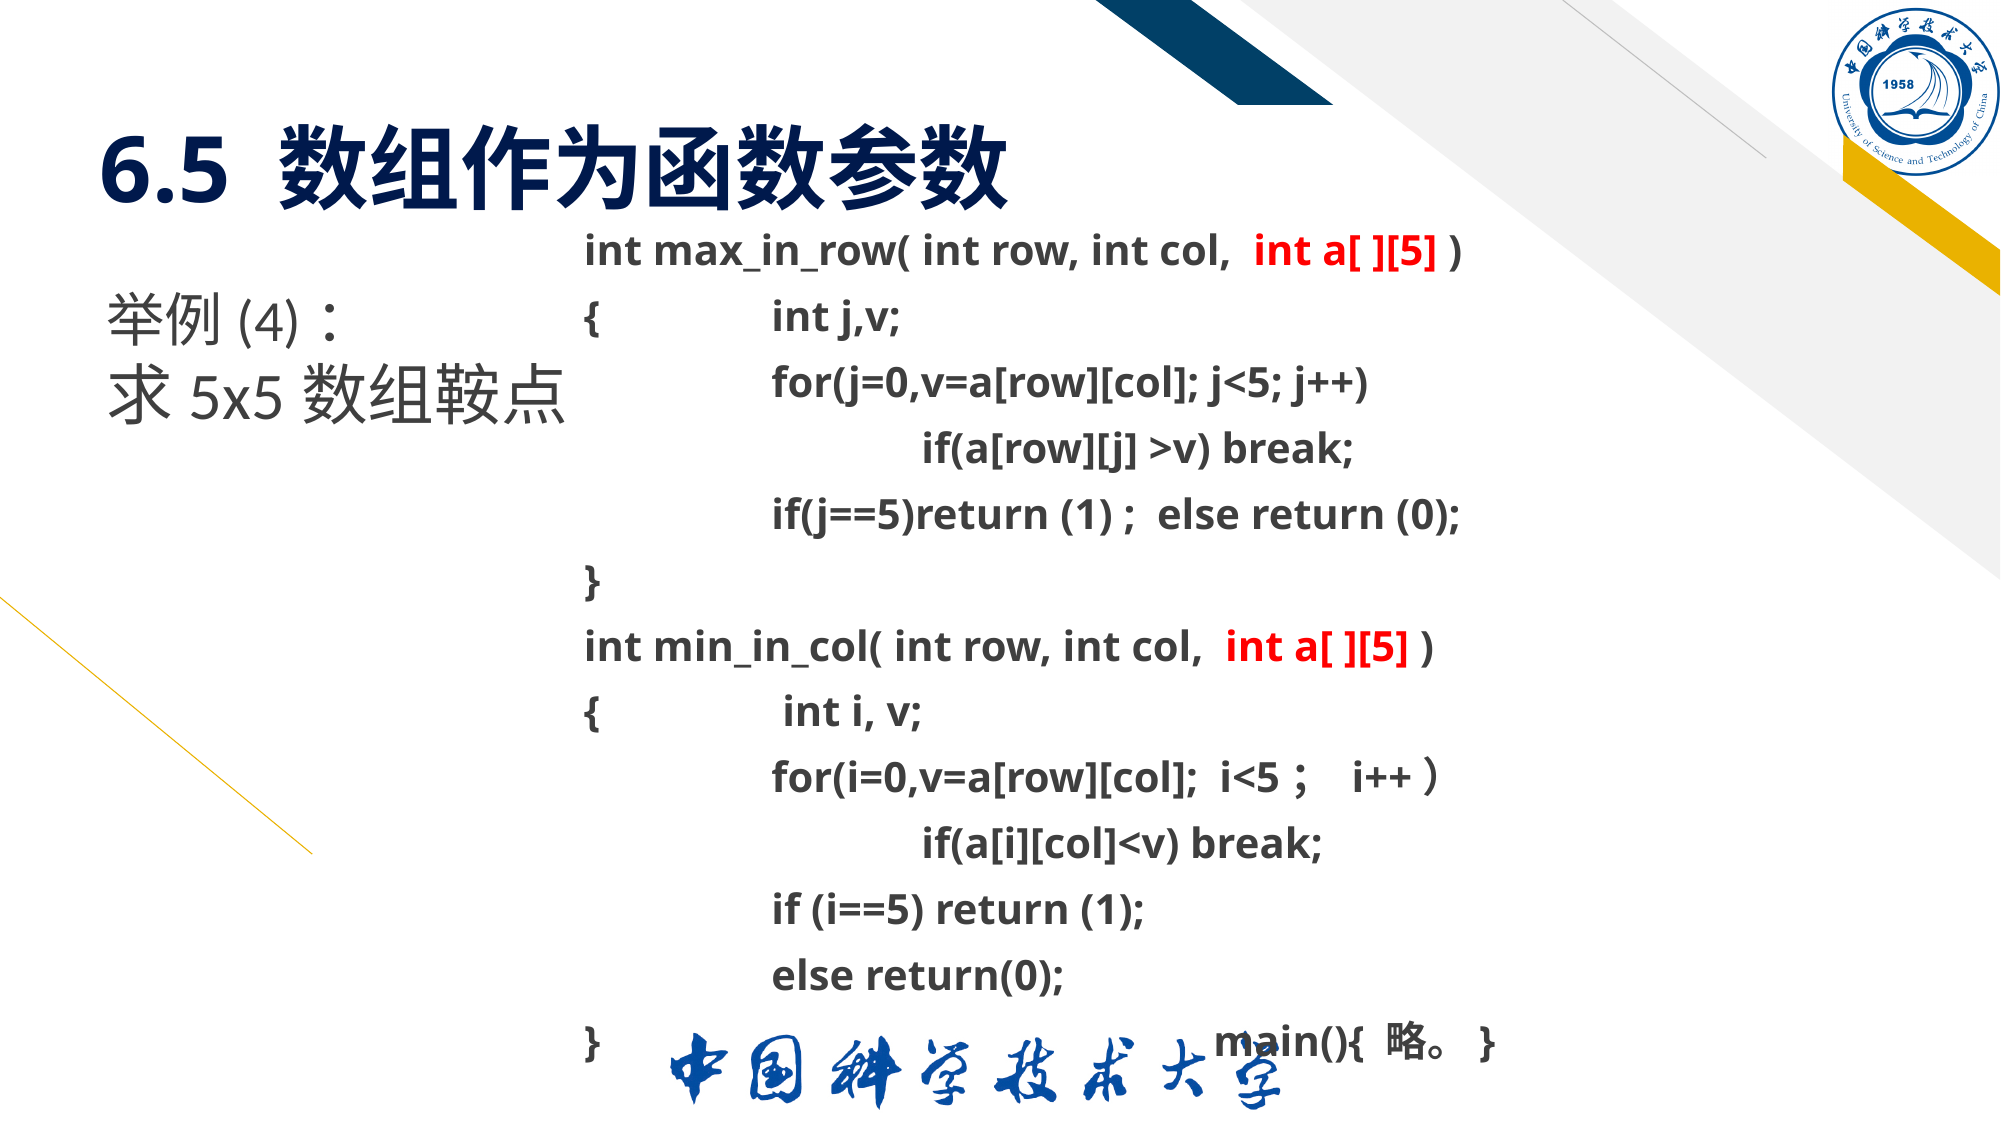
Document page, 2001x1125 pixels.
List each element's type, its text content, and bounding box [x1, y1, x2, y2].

picture [653, 1016, 1295, 1113]
text_box 举例(4)： 求5x5数组鞍点 [91, 275, 583, 441]
title 6.5 数组作为函数参数 [85, 34, 1453, 223]
list int max_in_row( int row, int col, int a[ ][5] ) { int j,v; for(j=0,v=a[row][col]; j<5; j++) if(a[row][j] >v) break; if(j==5)return (1) ; else return (0); } int min_in_col( int row, int col, int a[ ][5] ) { int i, v; for(i=0,v=a[row][col]; i<5； i++） if(a[i][col]<v) break; if (i==5) return (1); else return(0); } main(){ 略。} [569, 222, 1675, 958]
picture [1828, 0, 2000, 176]
